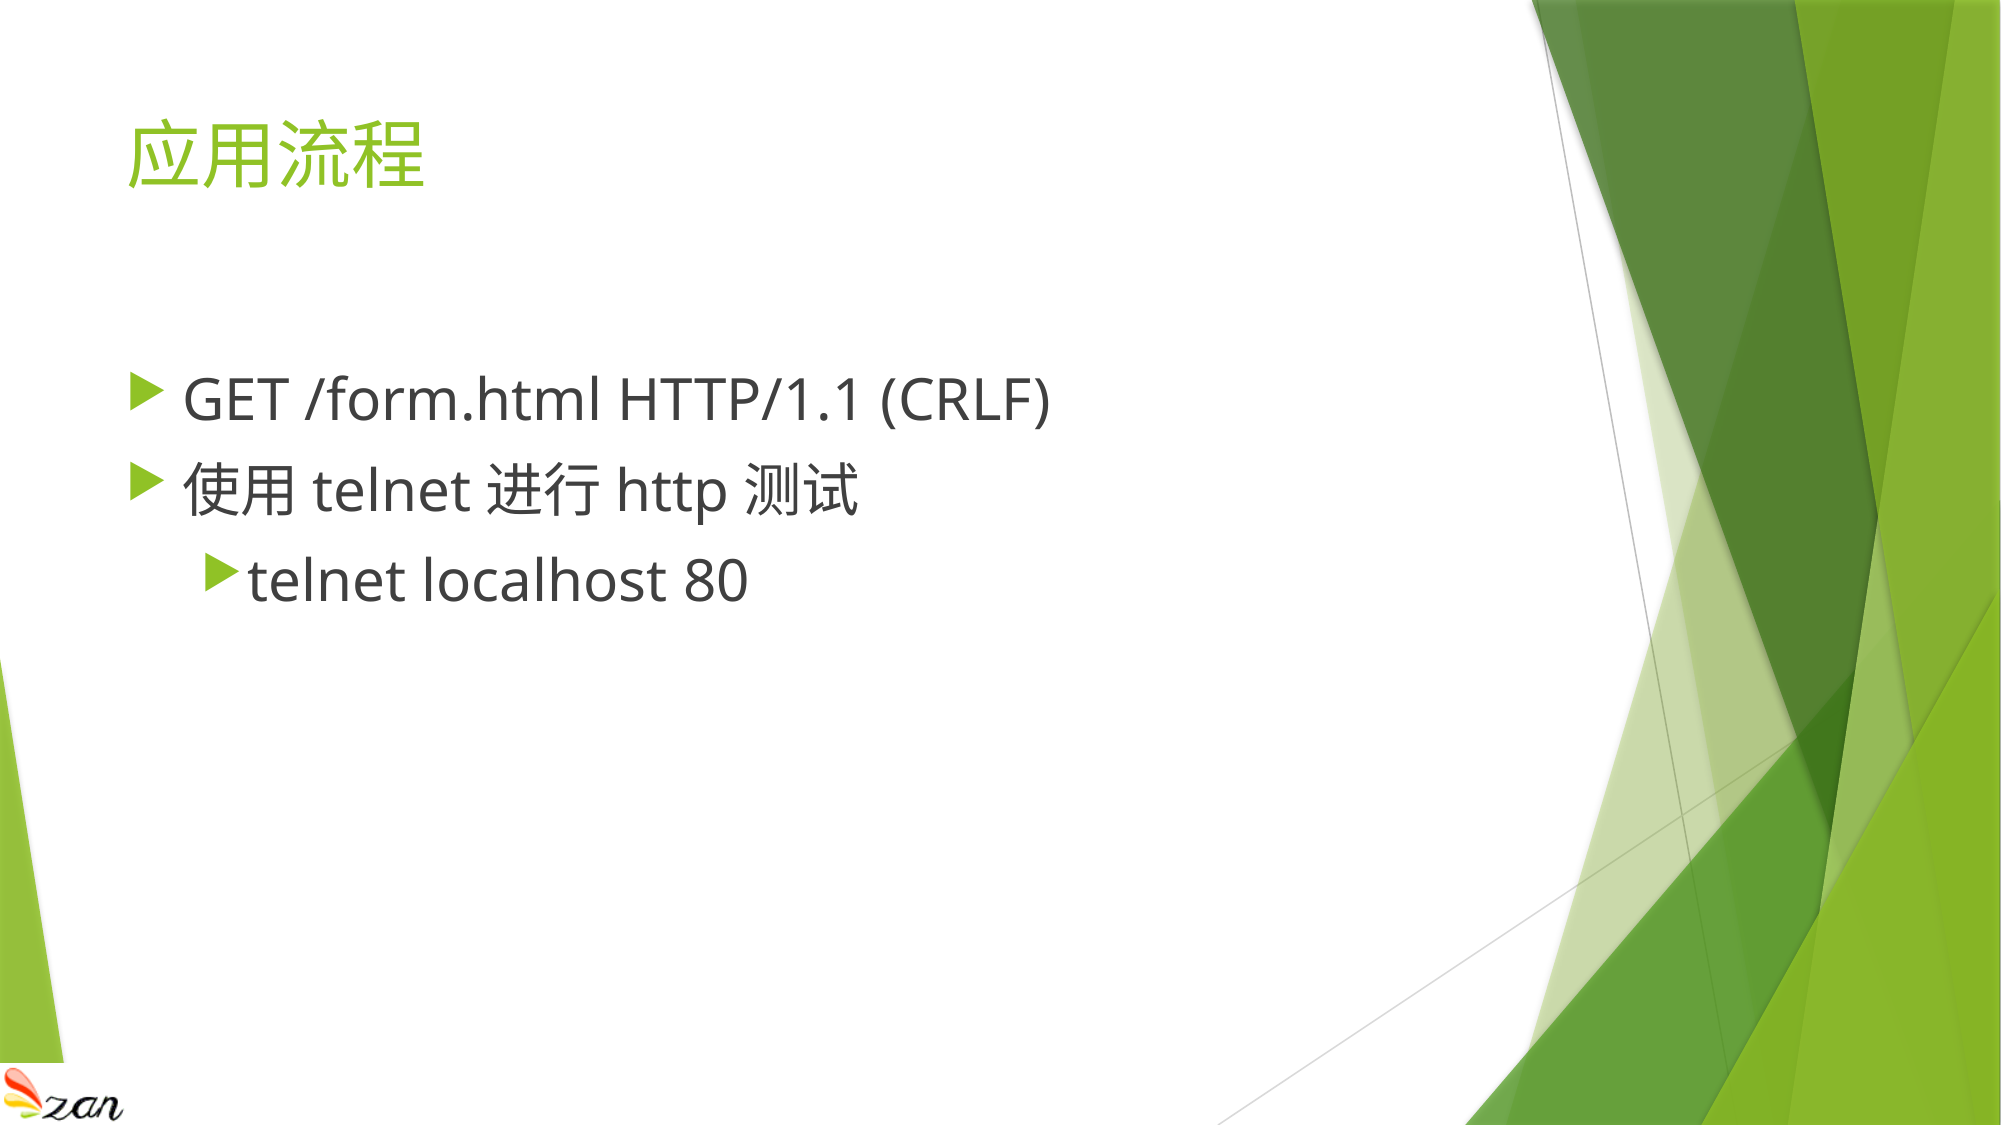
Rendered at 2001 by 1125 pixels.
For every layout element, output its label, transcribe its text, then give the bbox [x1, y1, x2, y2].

text_box GET /form.html HTTP/1.1 (CRLF) 使用telnet进行http测试 telnet localhost 80 [111, 354, 1203, 733]
picture [0, 1063, 128, 1125]
title 应用流程 [111, 99, 518, 247]
